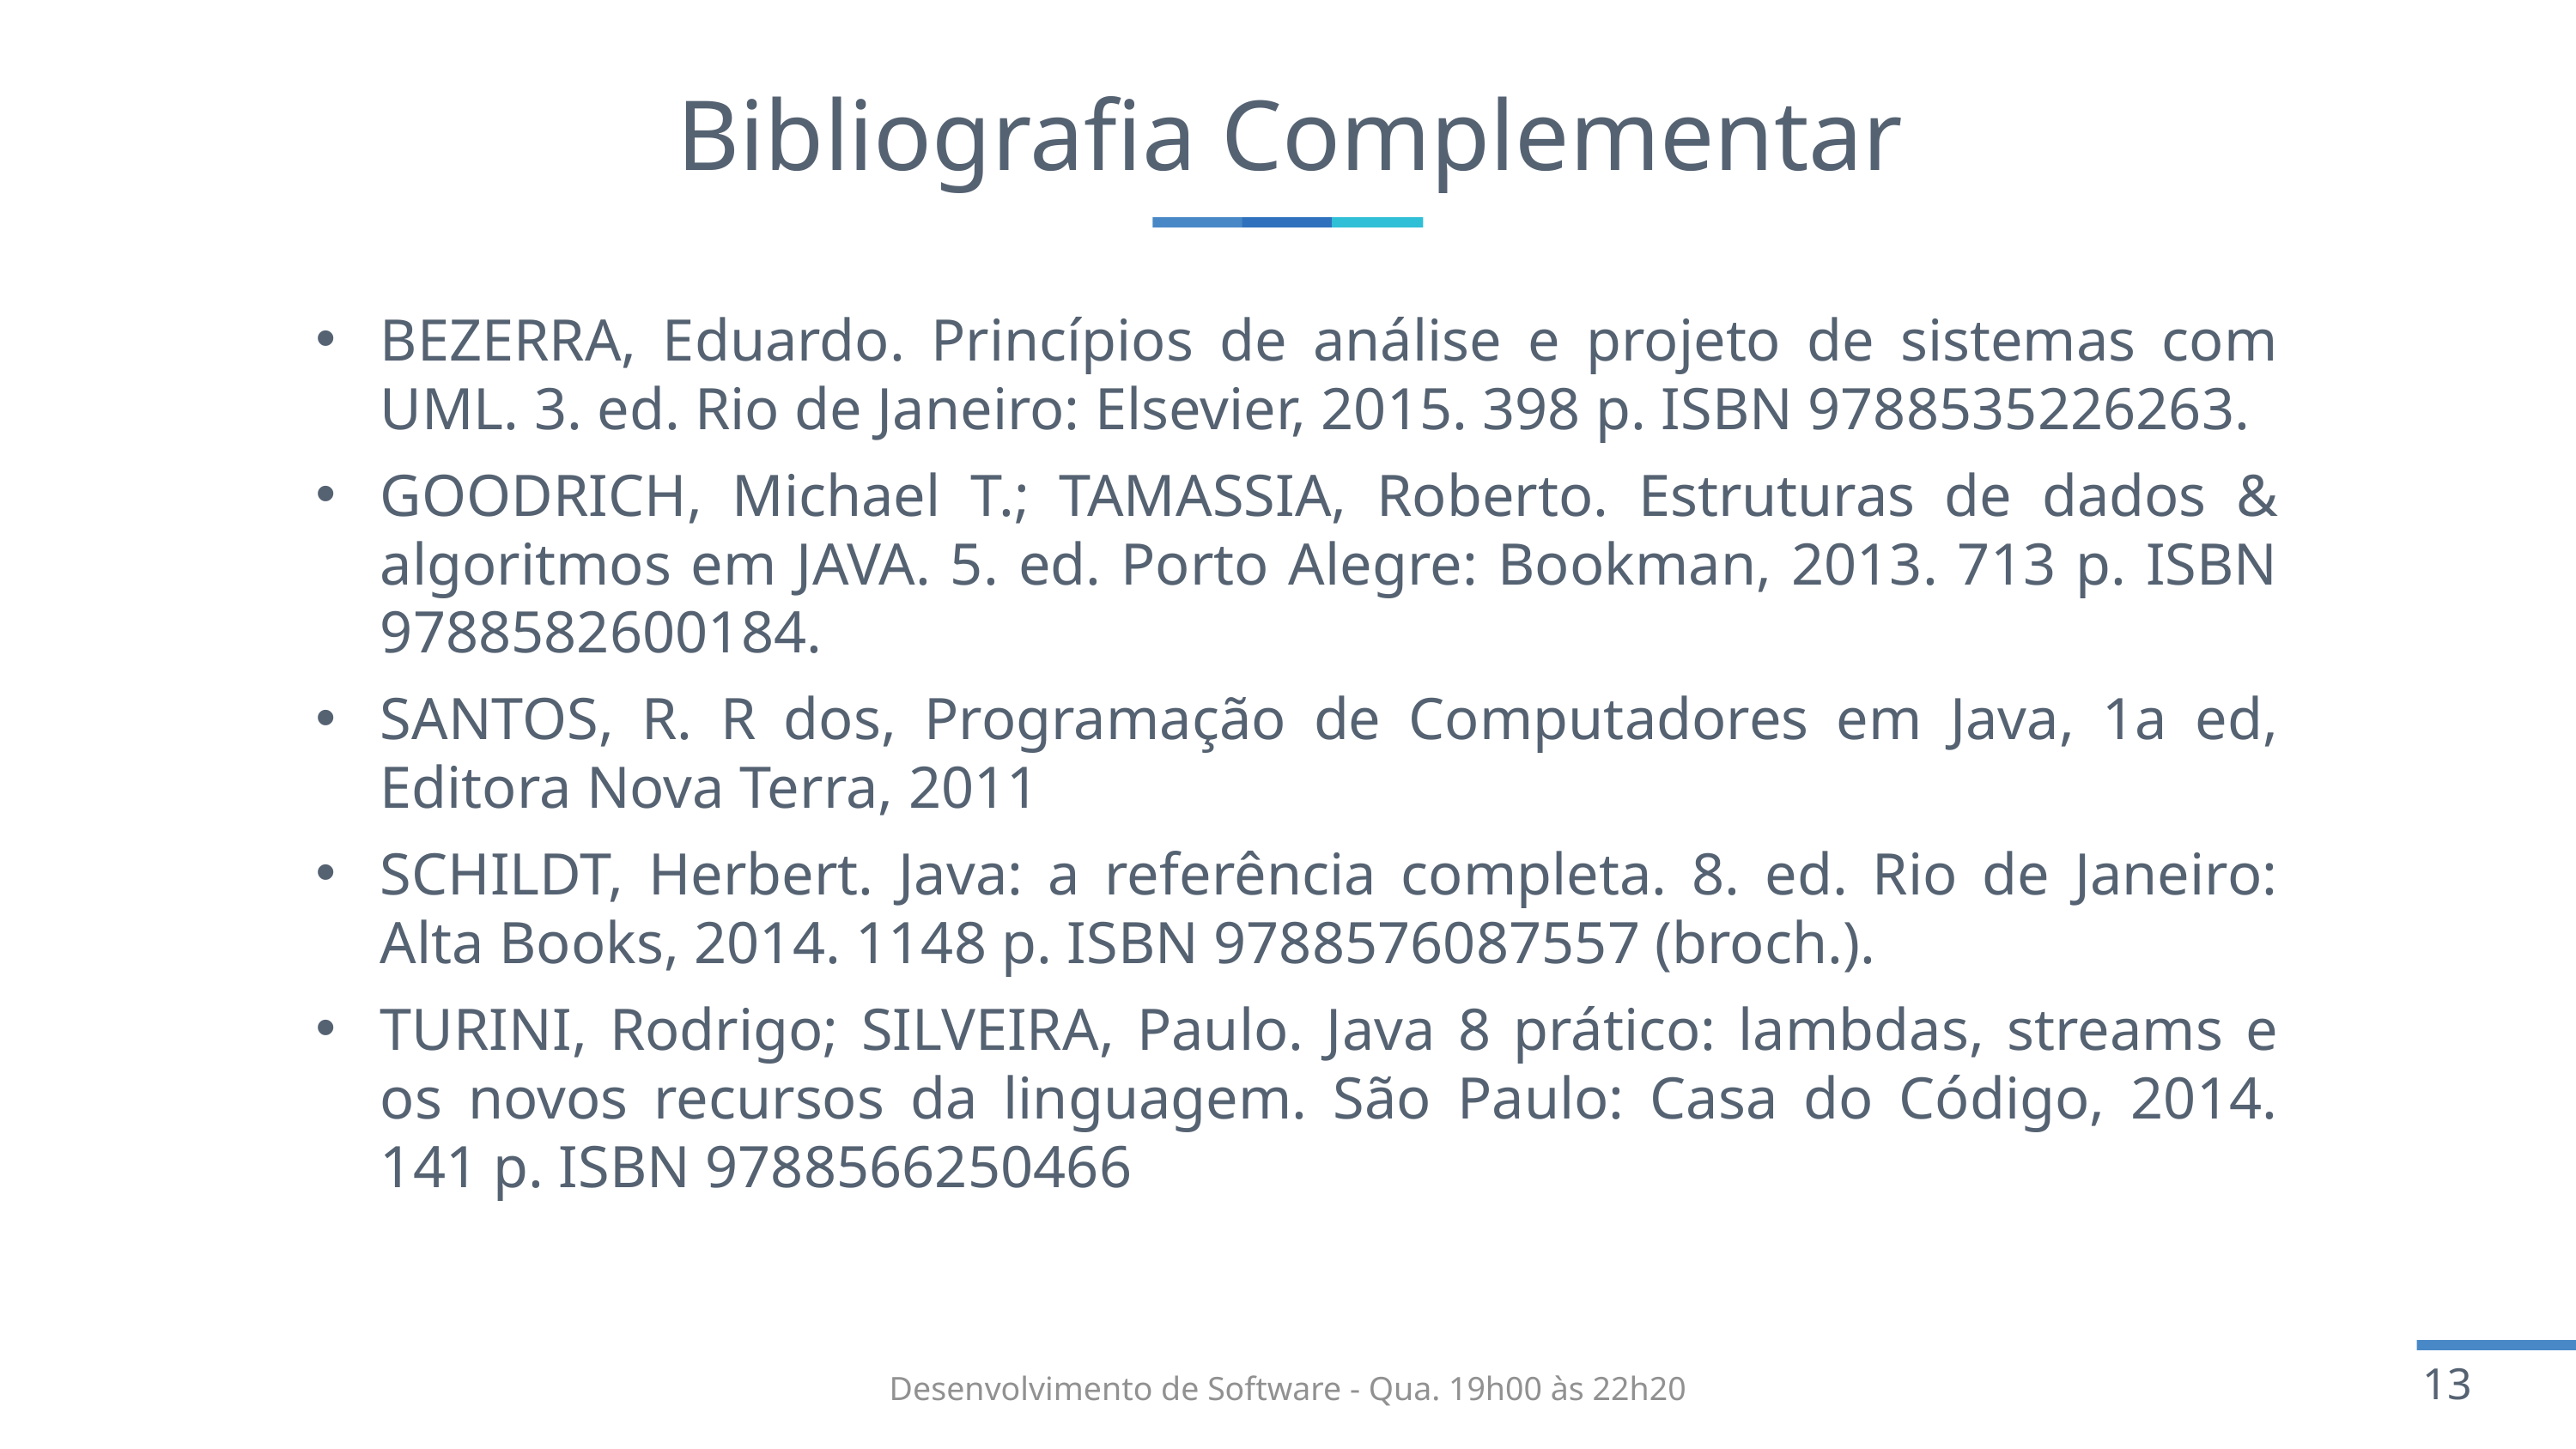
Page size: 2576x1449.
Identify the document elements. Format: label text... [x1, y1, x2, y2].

text_box BEZERRA, Eduardo. Princípios de análise e projeto de sistemas com UML. 3. ed. Rio de Janeiro: Elsevier, 2015. 398 p. ISBN 9788535226263. GOODRICH, Michael T.; TAMASSIA, Roberto. Estruturas de dados & algoritmos em JAVA. 5. ed. Porto Alegre: Bookman, 2013. 713 p. ISBN 9788582600184. SANTOS, R. R dos, Programação de Computadores em Java, 1a ed, Editora Nova Terra, 2011 SCHILDT, Herbert. Java: a referência completa. 8. ed. Rio de Janeiro: Alta Books, 2014. 1148 p. ISBN 9788576087557 (broch.). TURINI, Rodrigo; SILVEIRA, Paulo. Java 8 prático: lambdas, streams e os novos recursos da linguagem. São Paulo: Casa do Código, 2014. 141 p. ISBN 9788566250466 [302, 297, 2293, 1205]
slide_number 13 [2409, 1351, 2576, 1421]
title Bibliografia Complementar [69, 49, 2512, 230]
footer Desenvolvimento de Software - Qua. 19h00 às 22h20 [853, 1349, 1723, 1427]
